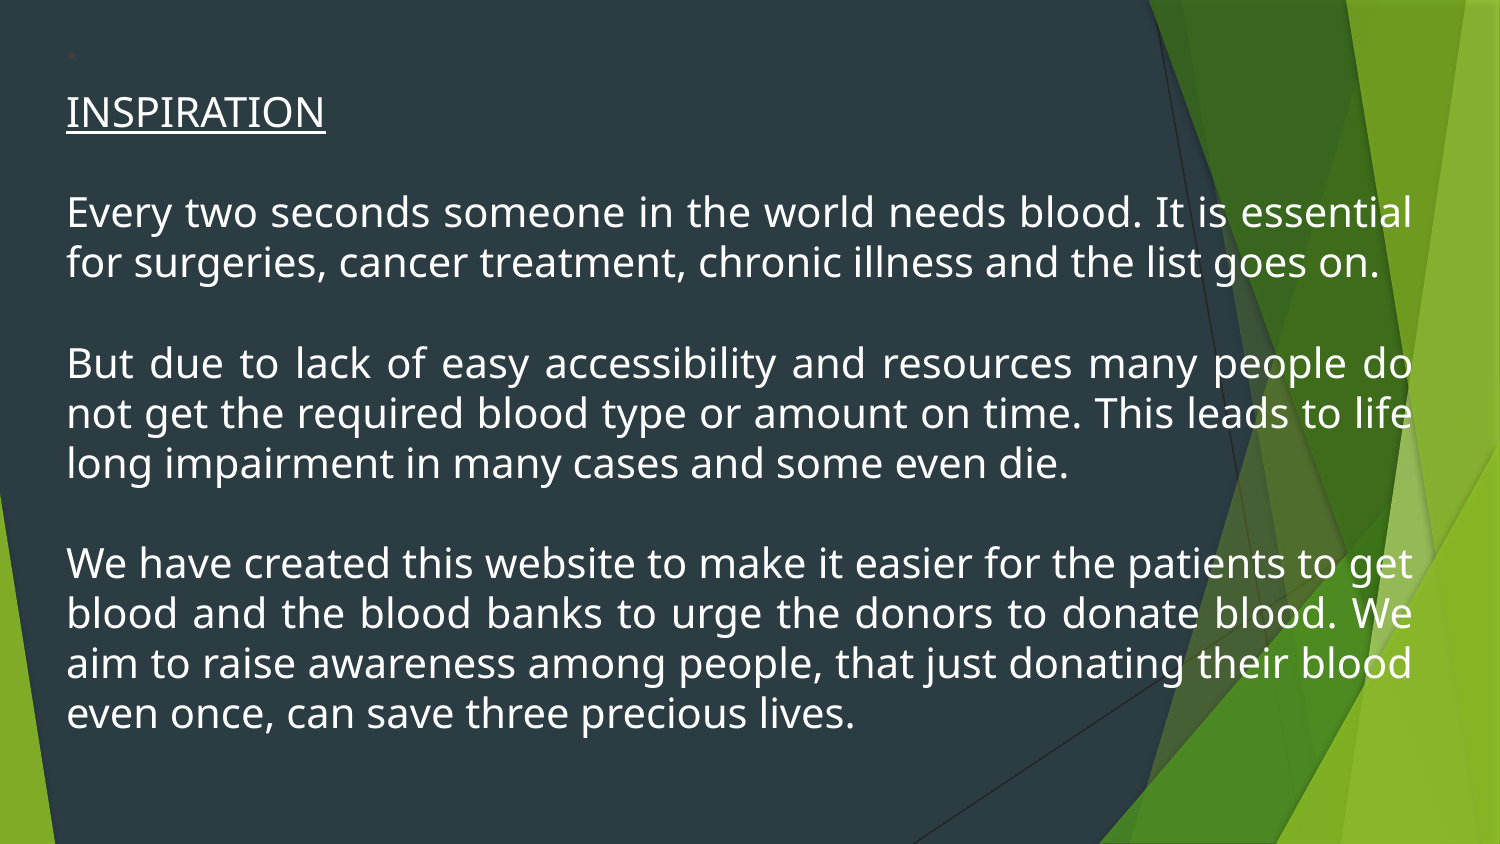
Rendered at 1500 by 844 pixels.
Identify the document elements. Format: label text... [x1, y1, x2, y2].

list INSPIRATION Every two seconds someone in the world needs blood. It is essential for surgeries, cancer treatment, chronic illness and the list goes on. But due to lack of easy accessibility and resources many people do not get the required blood type or amount on time. This leads to life long impairment in many cases and some even die. We have created this website to make it easier for the patients to get blood and the blood banks to urge the donors to donate blood. We aim to raise awareness among people, that just donating their blood even once, can save three precious lives. [51, 70, 1430, 844]
title . [51, 0, 1449, 83]
